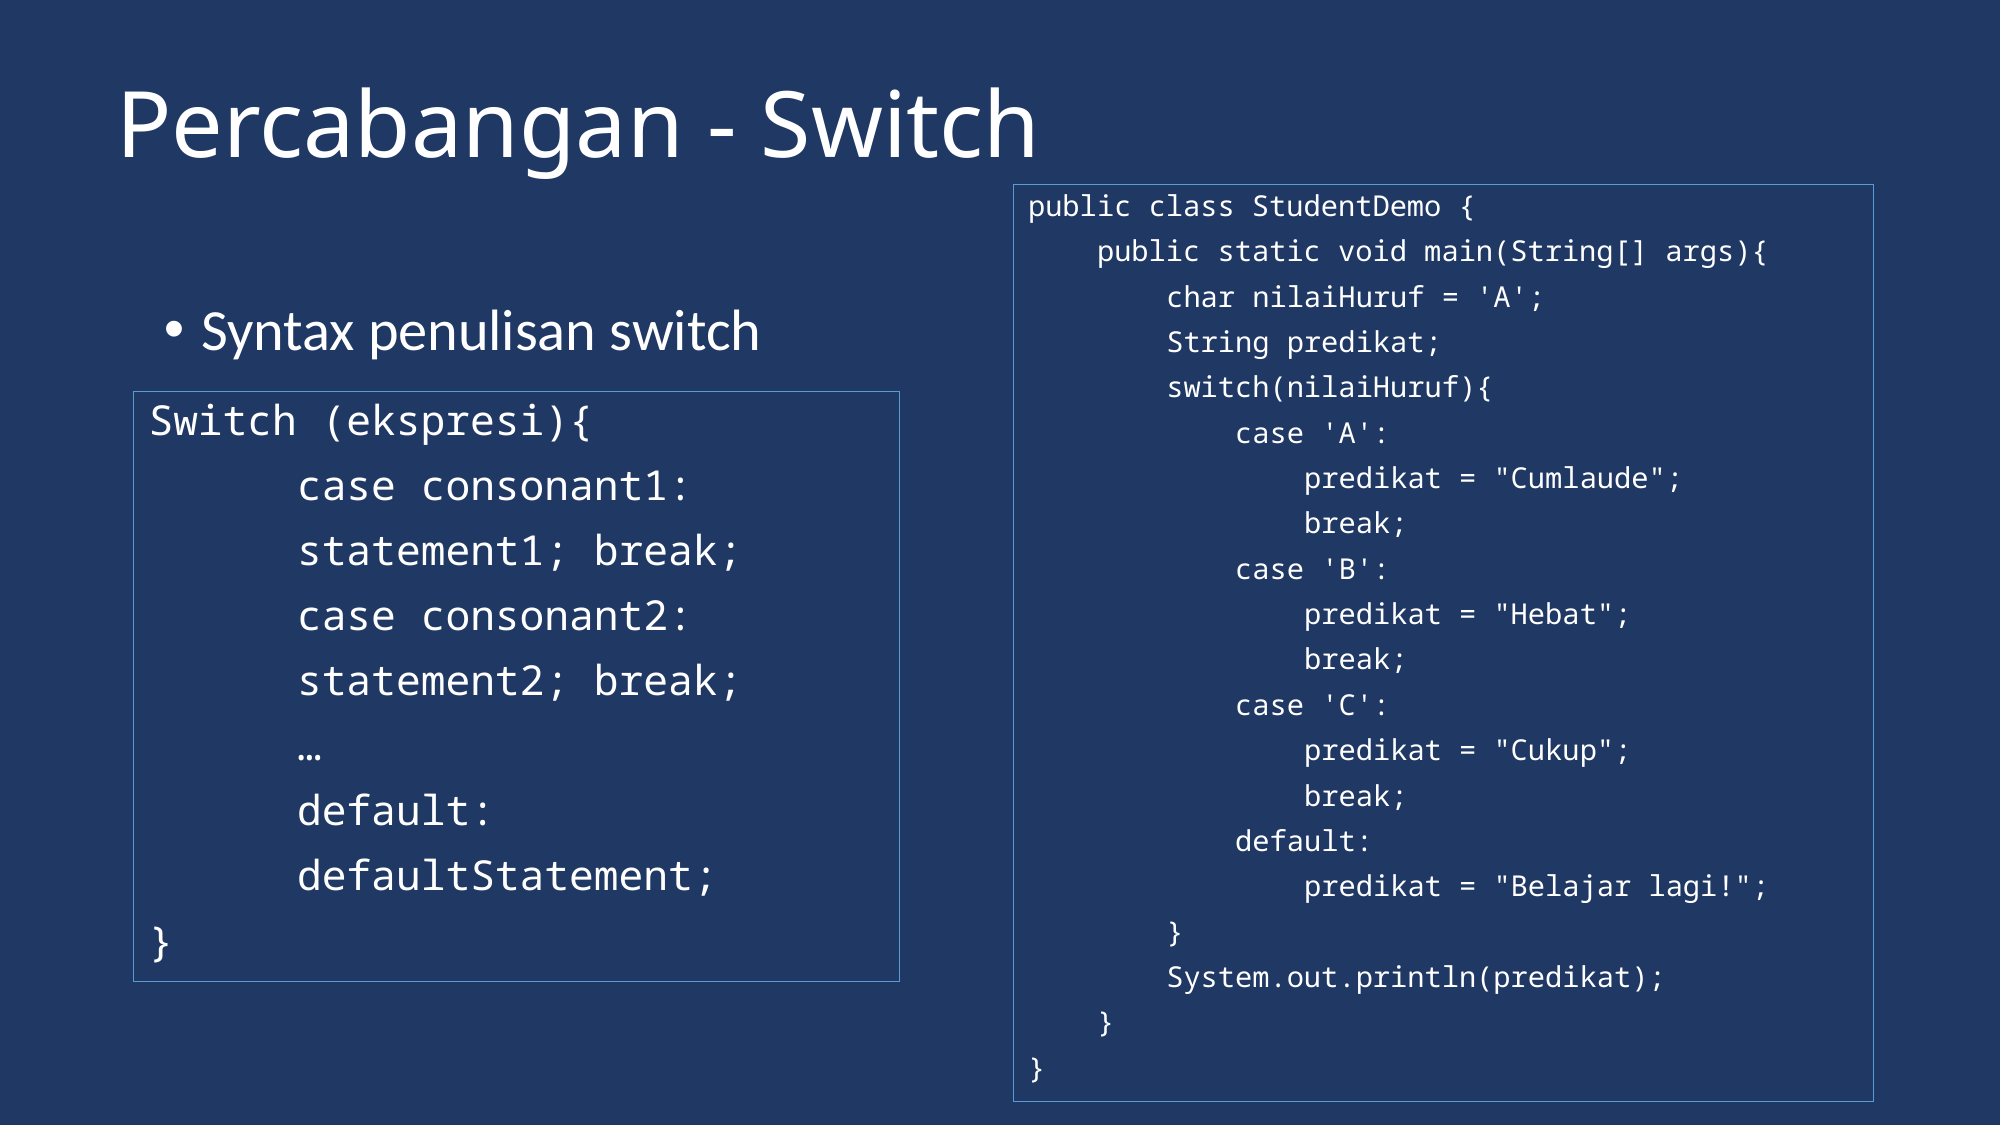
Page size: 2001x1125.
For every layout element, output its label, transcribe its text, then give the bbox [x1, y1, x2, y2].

text_box public class StudentDemo { public static void main(String[] args){ char nilaiHuruf = 'A'; String predikat; switch(nilaiHuruf){ case 'A': predikat = "Cumlaude"; break; case 'B': predikat = "Hebat"; break; case 'C': predikat = "Cukup"; break; default: predikat = "Belajar lagi!"; } System.out.println(predikat); } } [1013, 184, 1874, 1102]
title Percabangan - Switch [101, 18, 1827, 237]
list Syntax penulisan switch [148, 292, 1013, 1081]
text_box Switch (ekspresi){ case consonant1: statement1; break; case consonant2: statement2; break; … default: defaultStatement; } [133, 391, 900, 982]
